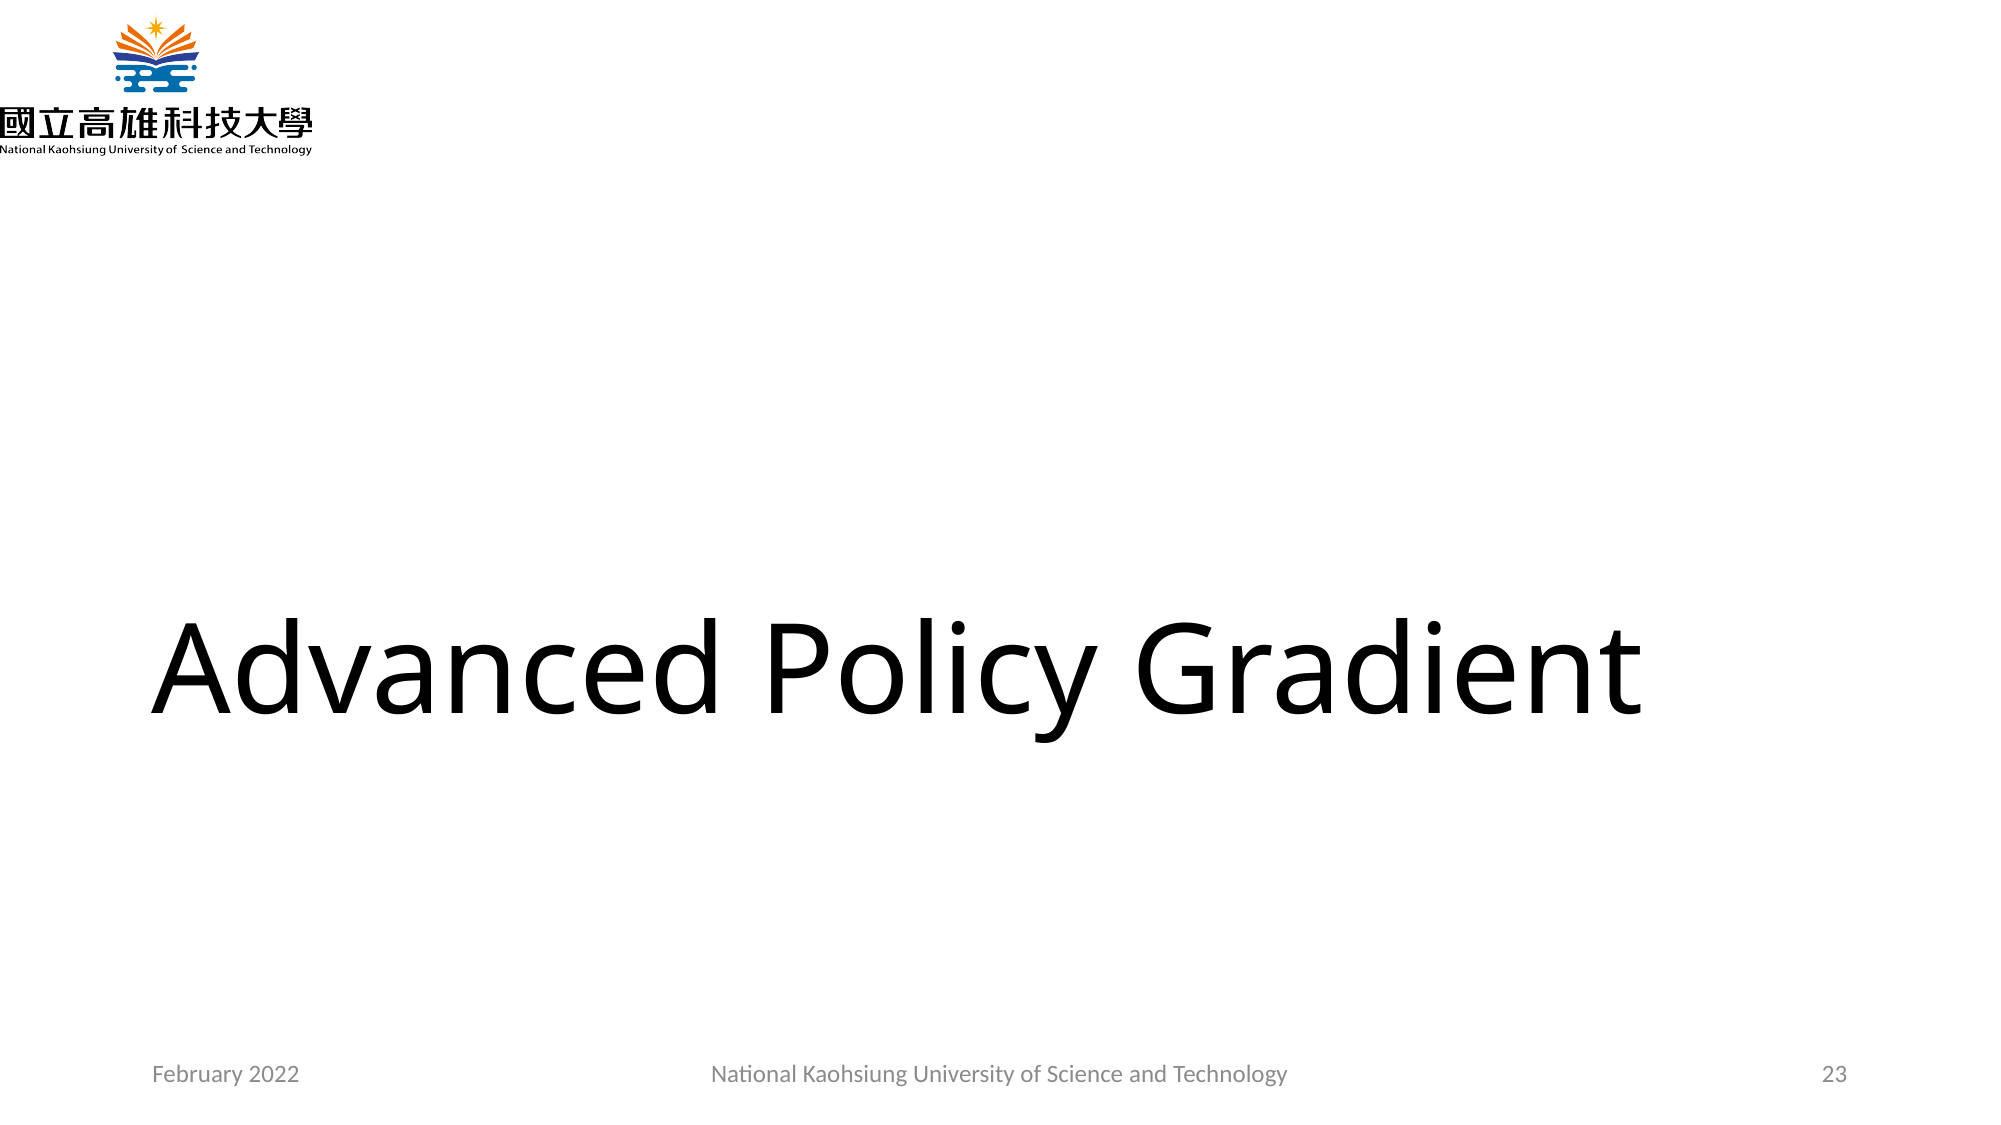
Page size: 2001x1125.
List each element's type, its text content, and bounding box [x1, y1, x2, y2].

slide_number 23 [1412, 1042, 1863, 1103]
title Advanced Policy Gradient [136, 280, 1862, 749]
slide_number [137, 1042, 588, 1103]
footer National Kaohsiung University of Science and Technology [662, 1042, 1338, 1103]
picture [0, 13, 312, 156]
